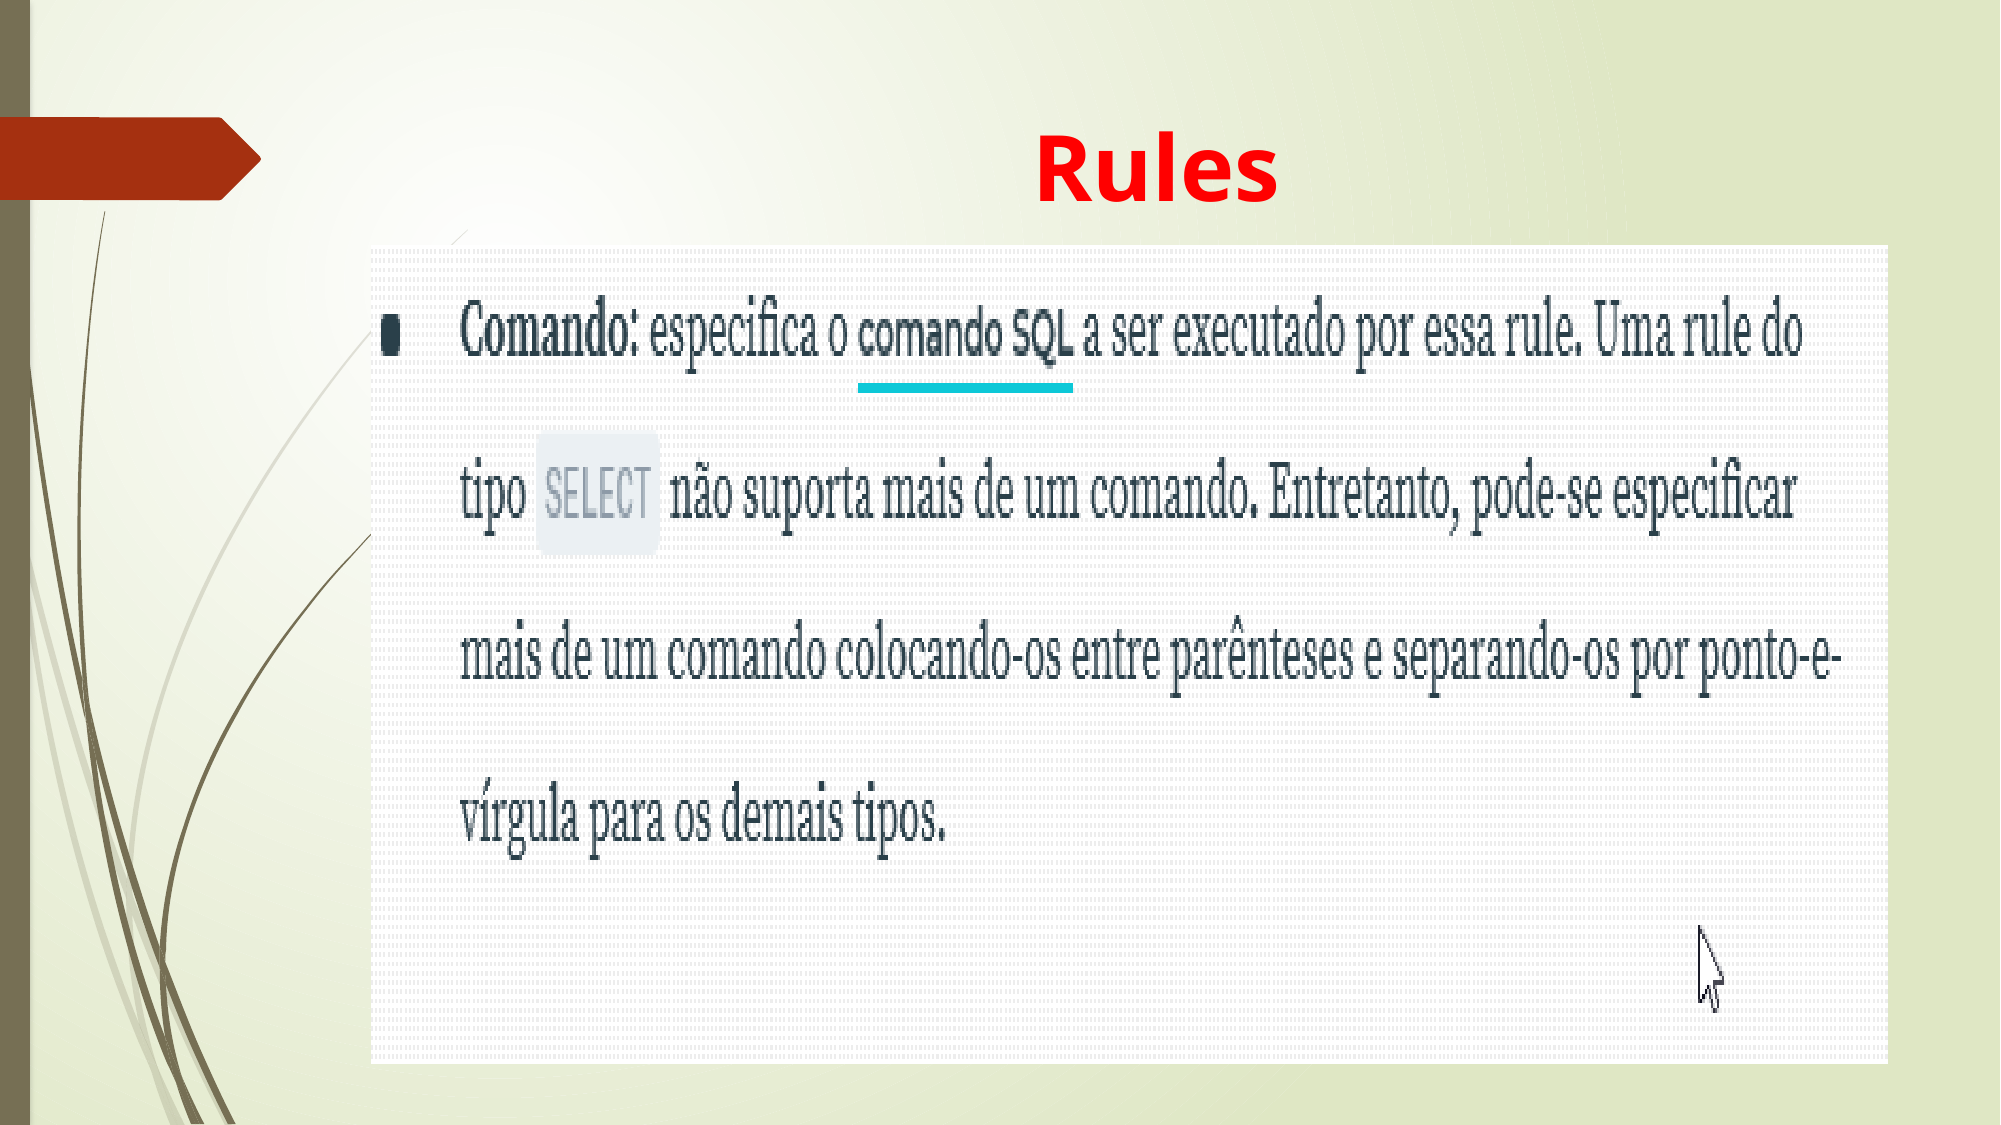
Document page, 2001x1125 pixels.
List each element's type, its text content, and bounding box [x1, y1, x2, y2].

title Rules [425, 102, 1888, 245]
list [370, 245, 1888, 1065]
